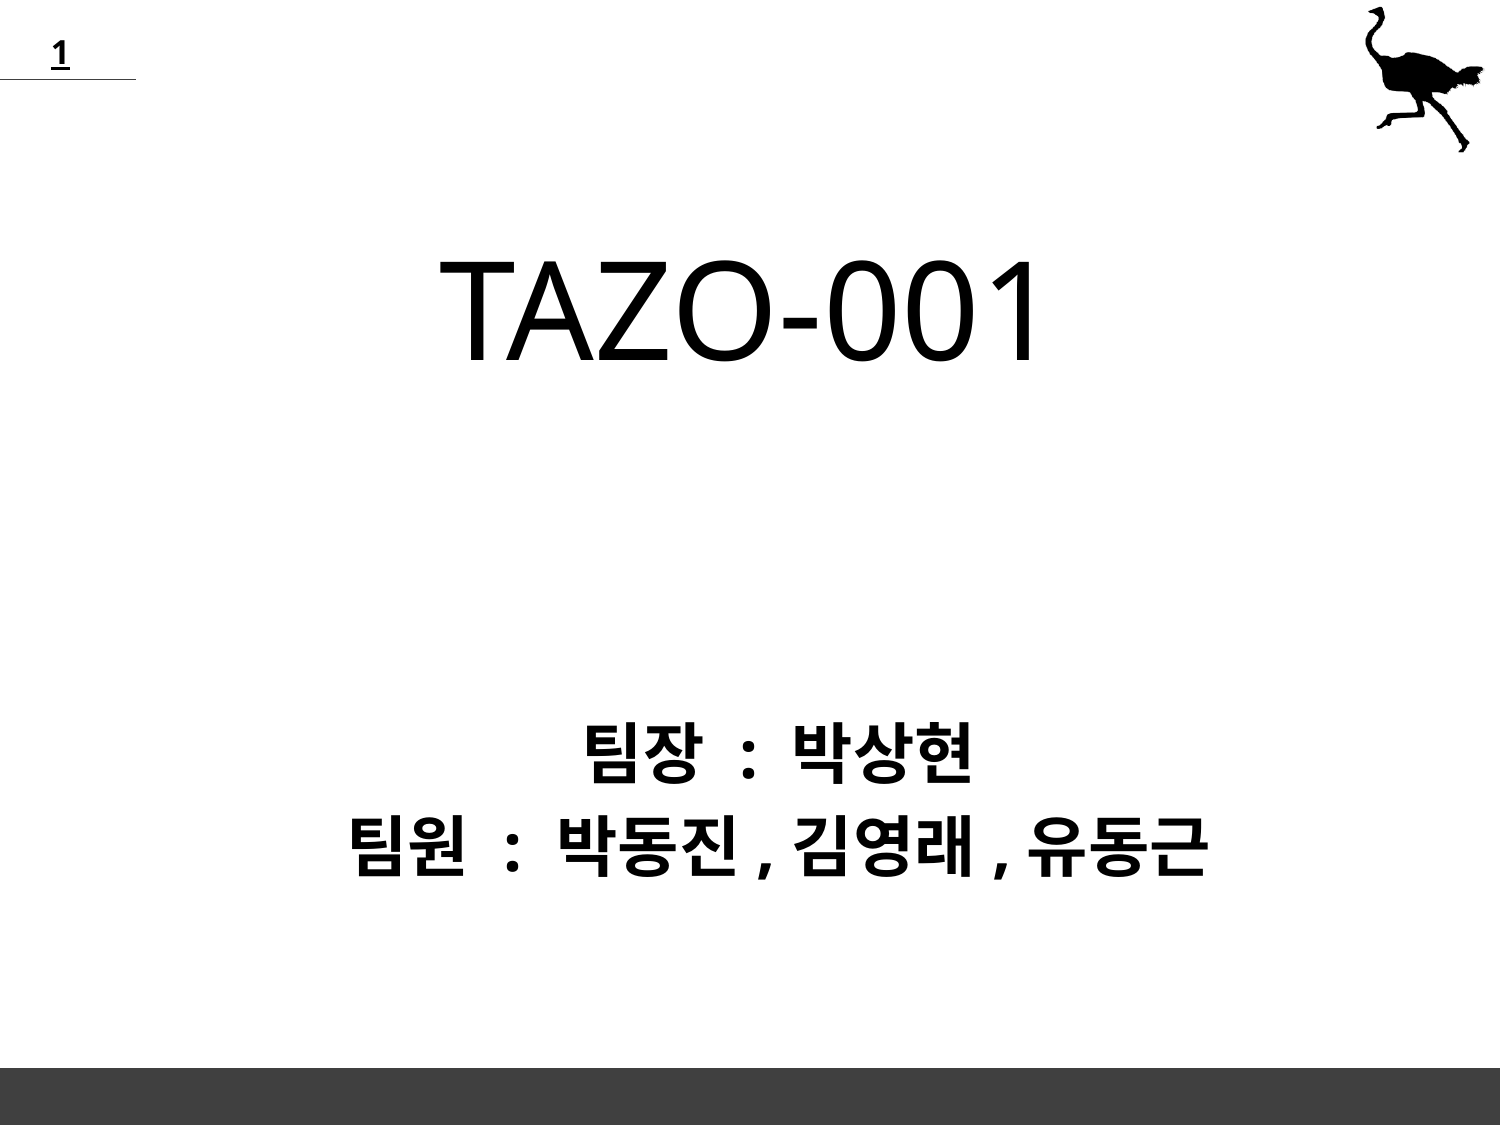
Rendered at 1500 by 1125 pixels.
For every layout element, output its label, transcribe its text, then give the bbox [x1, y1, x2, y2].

picture [1346, 2, 1500, 157]
title TAZO-001 [112, 184, 1388, 426]
subtitle 팀장 : 박상현 팀원 : 박동진,김영래,유동근 [253, 704, 1304, 992]
text_box [0, 1068, 1500, 1125]
text_box 1 [36, 23, 100, 78]
